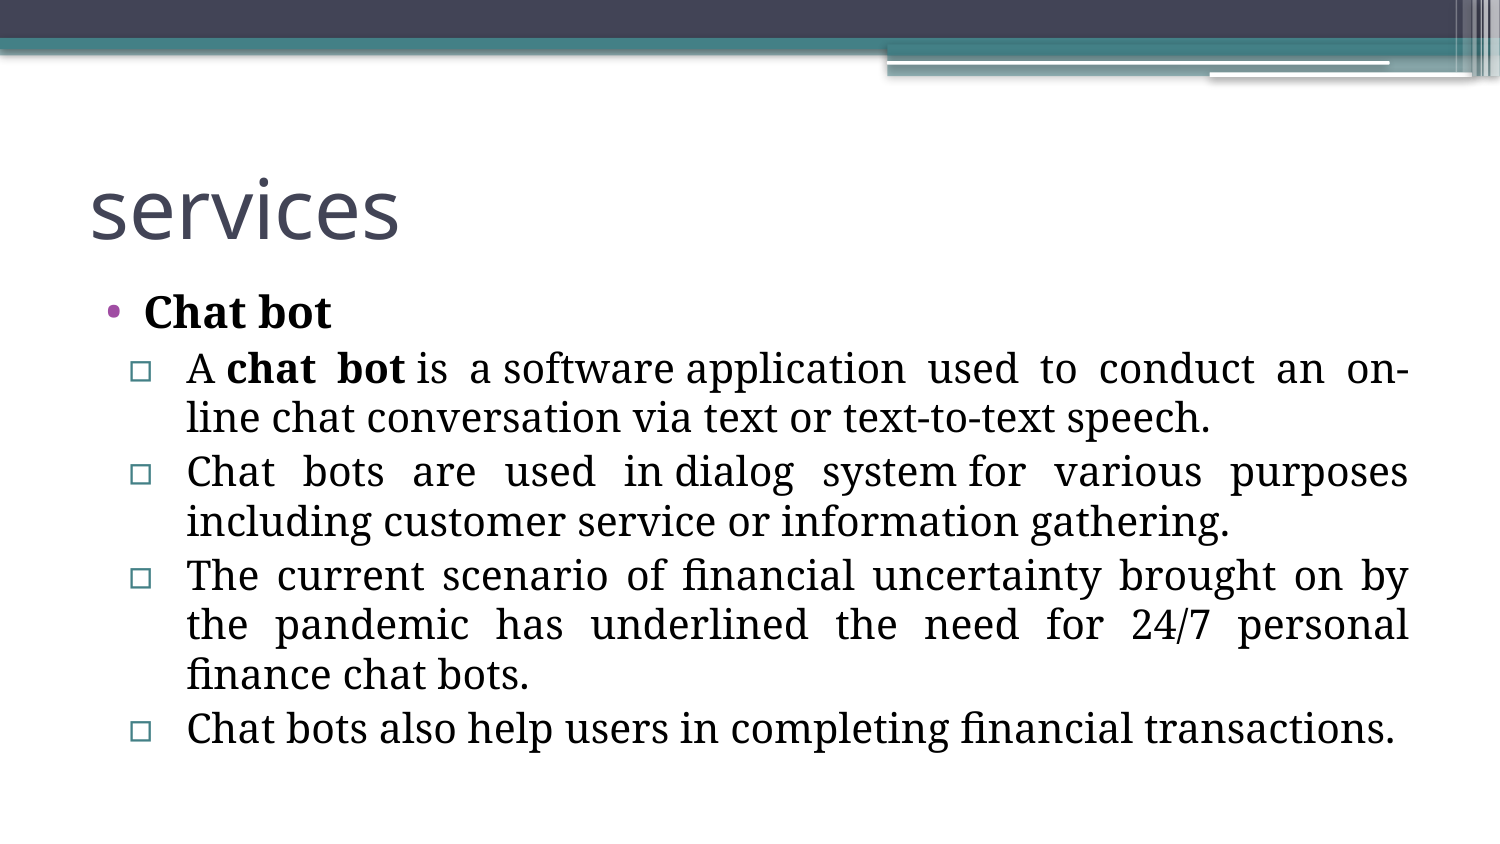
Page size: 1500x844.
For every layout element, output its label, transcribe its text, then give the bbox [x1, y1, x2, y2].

list Chat bot A chat bot is a software application used to conduct an on-line chat conversation via text or text-to-text speech. Chat bots are used in dialog system for various purposes including customer service or information gathering. The current scenario of financial uncertainty brought on by the pandemic has underlined the need for 24/7 personal finance chat bots. Chat bots also help users in completing financial transactions. [75, 276, 1425, 809]
title services [75, 140, 1425, 272]
